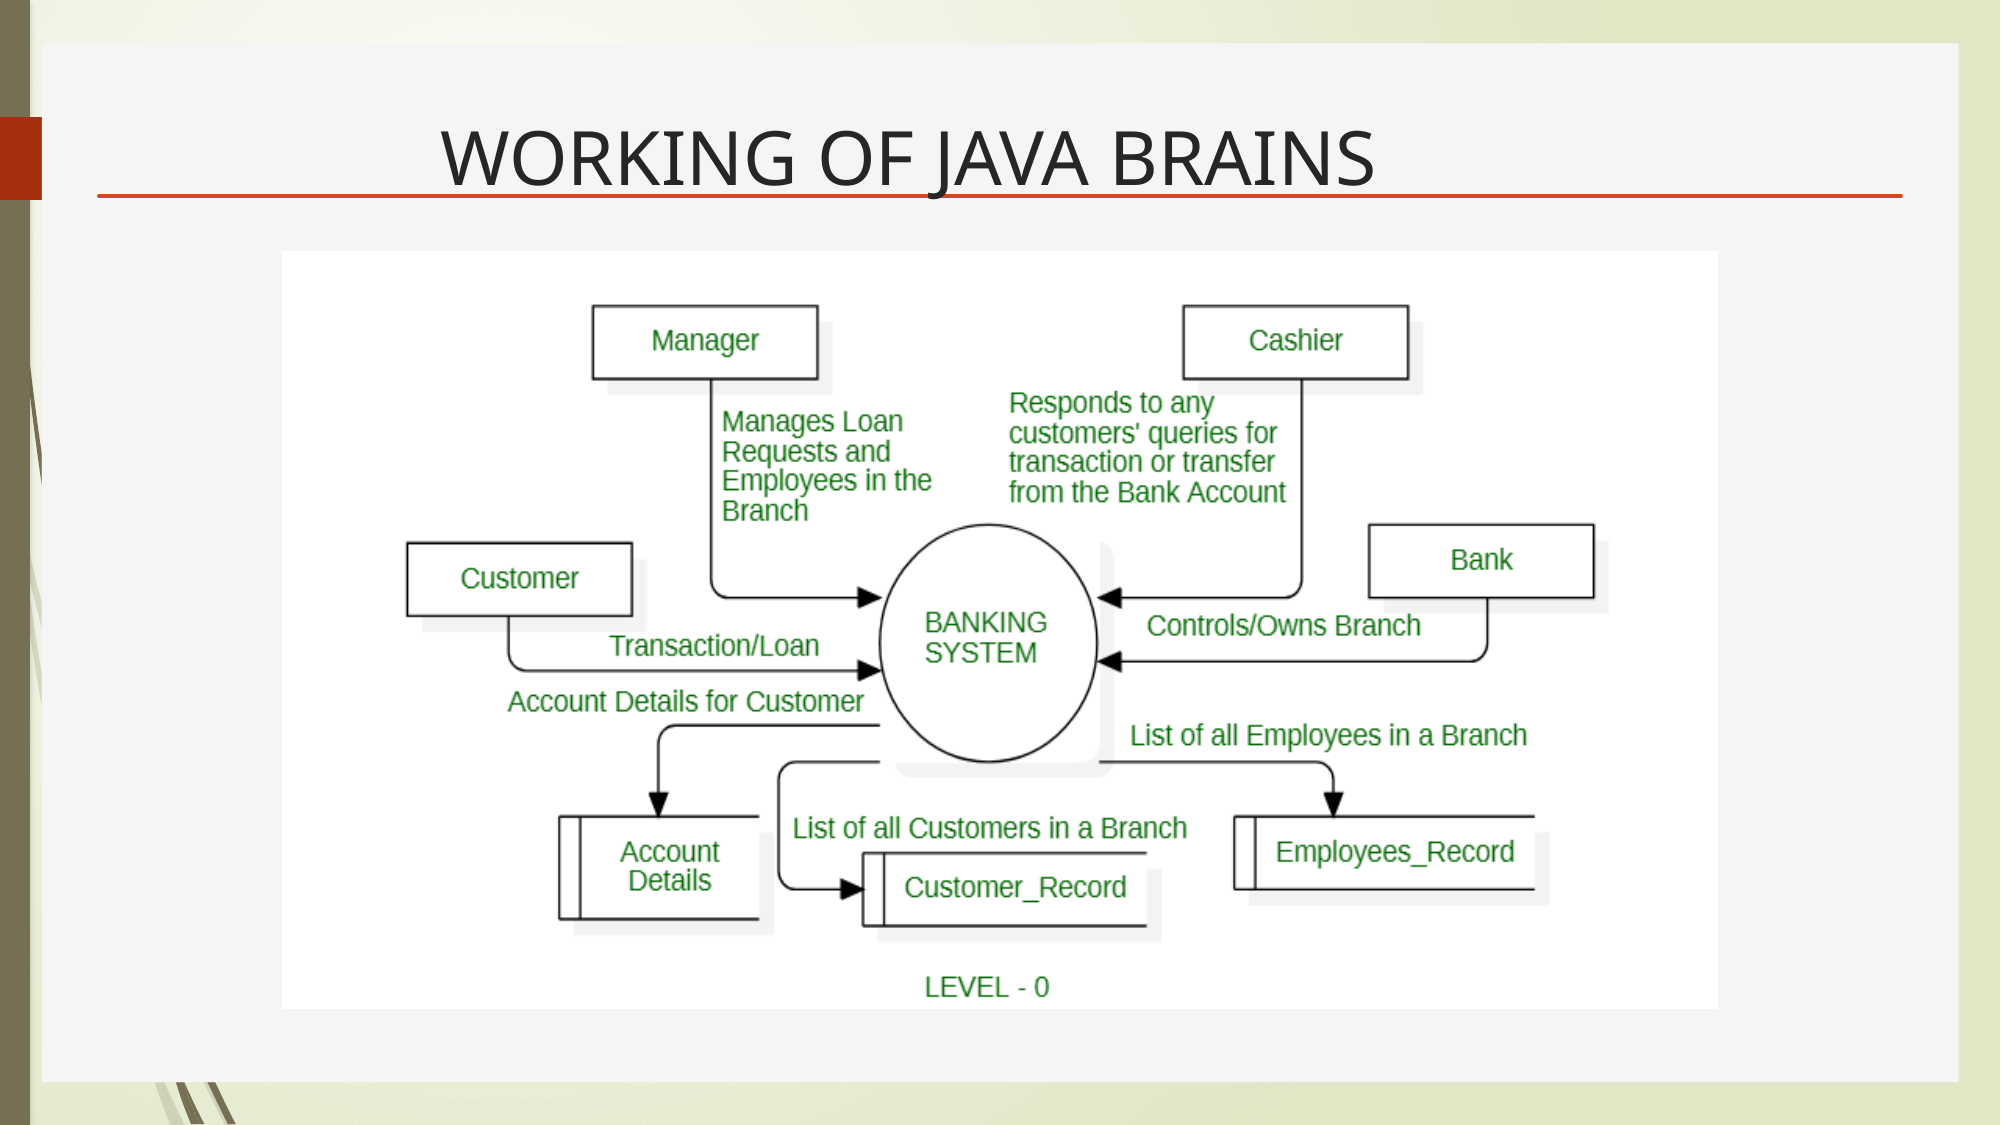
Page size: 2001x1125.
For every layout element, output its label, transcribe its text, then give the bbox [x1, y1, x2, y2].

title WORKING OF JAVA BRAINS [425, 102, 1888, 313]
picture [281, 251, 1719, 1010]
